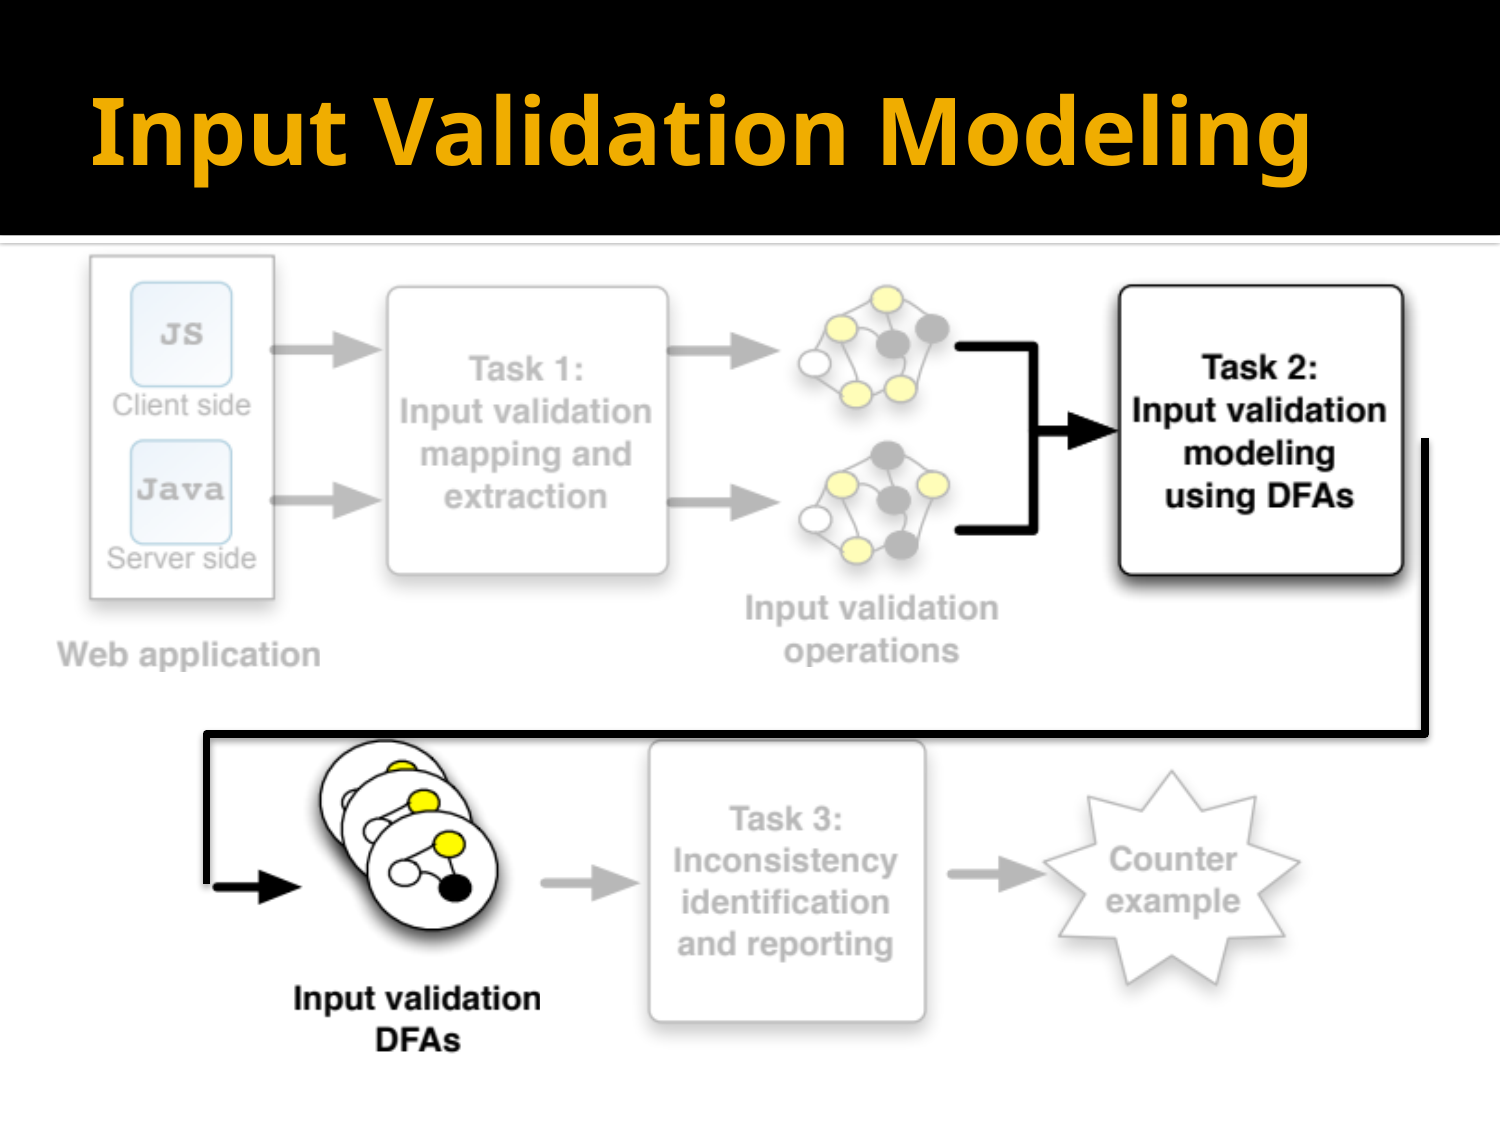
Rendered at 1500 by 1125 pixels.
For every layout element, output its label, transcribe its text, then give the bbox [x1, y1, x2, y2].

title Input Validation Modeling [75, 25, 1425, 231]
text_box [206, 437, 1425, 1055]
picture [55, 238, 1425, 672]
